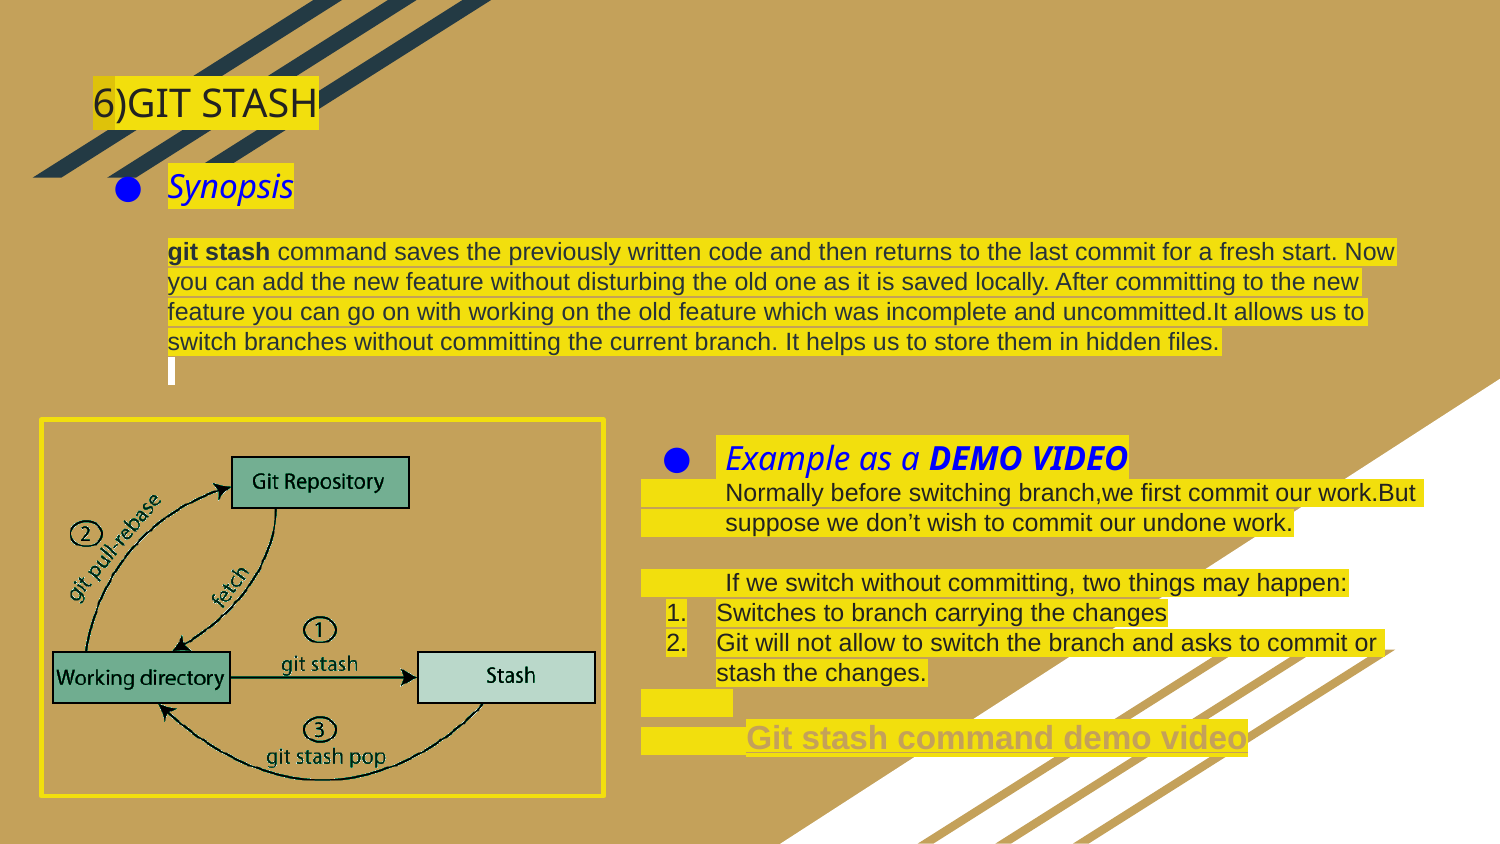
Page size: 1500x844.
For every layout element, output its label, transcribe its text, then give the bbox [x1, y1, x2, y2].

picture [43, 421, 602, 794]
text_box Example as a DEMO VIDEO Normally before switching branch,we first commit our work.But suppose we don’t wish to commit our undone work. If we switch without committing, two things may happen: Switches to branch carrying the changes Git will not allow to switch the branch and asks to commit or stash the changes. Git stash command demo video [626, 421, 1448, 844]
text_box 6)GIT STASH Synopsis git stash command saves the previously written code and then returns to the last commit for a fresh start. Now you can add the new feature without disturbing the old one as it is saved locally. After committing to the new feature you can go on with working on the old feature which was incomplete and uncommitted.It allows us to switch branches without committing the current branch. It helps us to store them in hidden files. [77, 63, 1423, 448]
